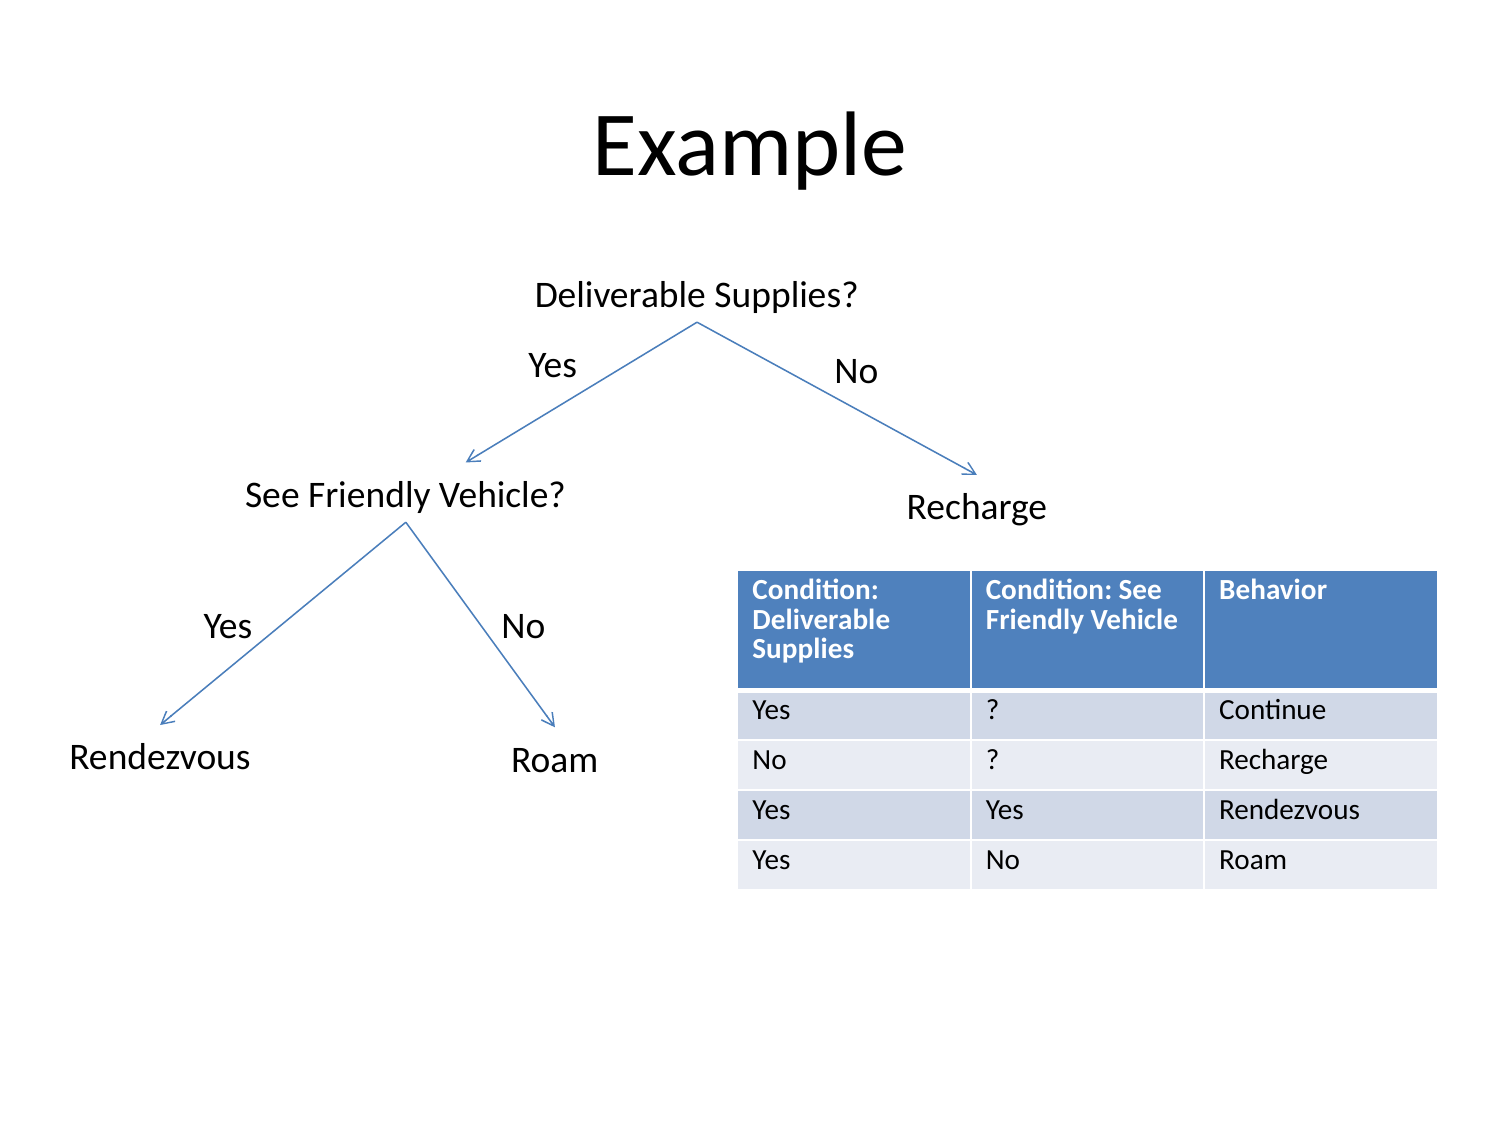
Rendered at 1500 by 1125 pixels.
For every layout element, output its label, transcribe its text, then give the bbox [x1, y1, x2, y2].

table_header Behavior [1205, 571, 1437, 688]
text_box Recharge [891, 474, 1063, 535]
table_cell Yes [738, 791, 970, 839]
table_cell Rendezvous [1205, 791, 1437, 839]
table_header Condition: See Friendly Vehicle [972, 571, 1203, 688]
table_cell ? [972, 693, 1203, 739]
table_cell ? [972, 741, 1203, 789]
text_box Roam [496, 727, 614, 787]
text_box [405, 522, 556, 728]
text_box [696, 322, 978, 476]
table_cell Roam [1205, 841, 1437, 889]
table_header Condition: Deliverable Supplies [738, 571, 970, 688]
text_box Rendezvous [54, 724, 266, 785]
table_cell Continue [1205, 693, 1437, 739]
table_cell No [972, 841, 1203, 889]
table_cell Recharge [1205, 741, 1437, 789]
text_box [159, 522, 404, 726]
table_cell Yes [972, 791, 1203, 839]
table_cell Yes [738, 841, 970, 889]
title Example [75, 45, 1425, 233]
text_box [465, 322, 695, 463]
table_cell No [738, 741, 970, 789]
table_cell Yes [738, 693, 970, 739]
text_box See Friendly Vehicle? [230, 462, 582, 523]
text_box Deliverable Supplies? [520, 262, 875, 321]
